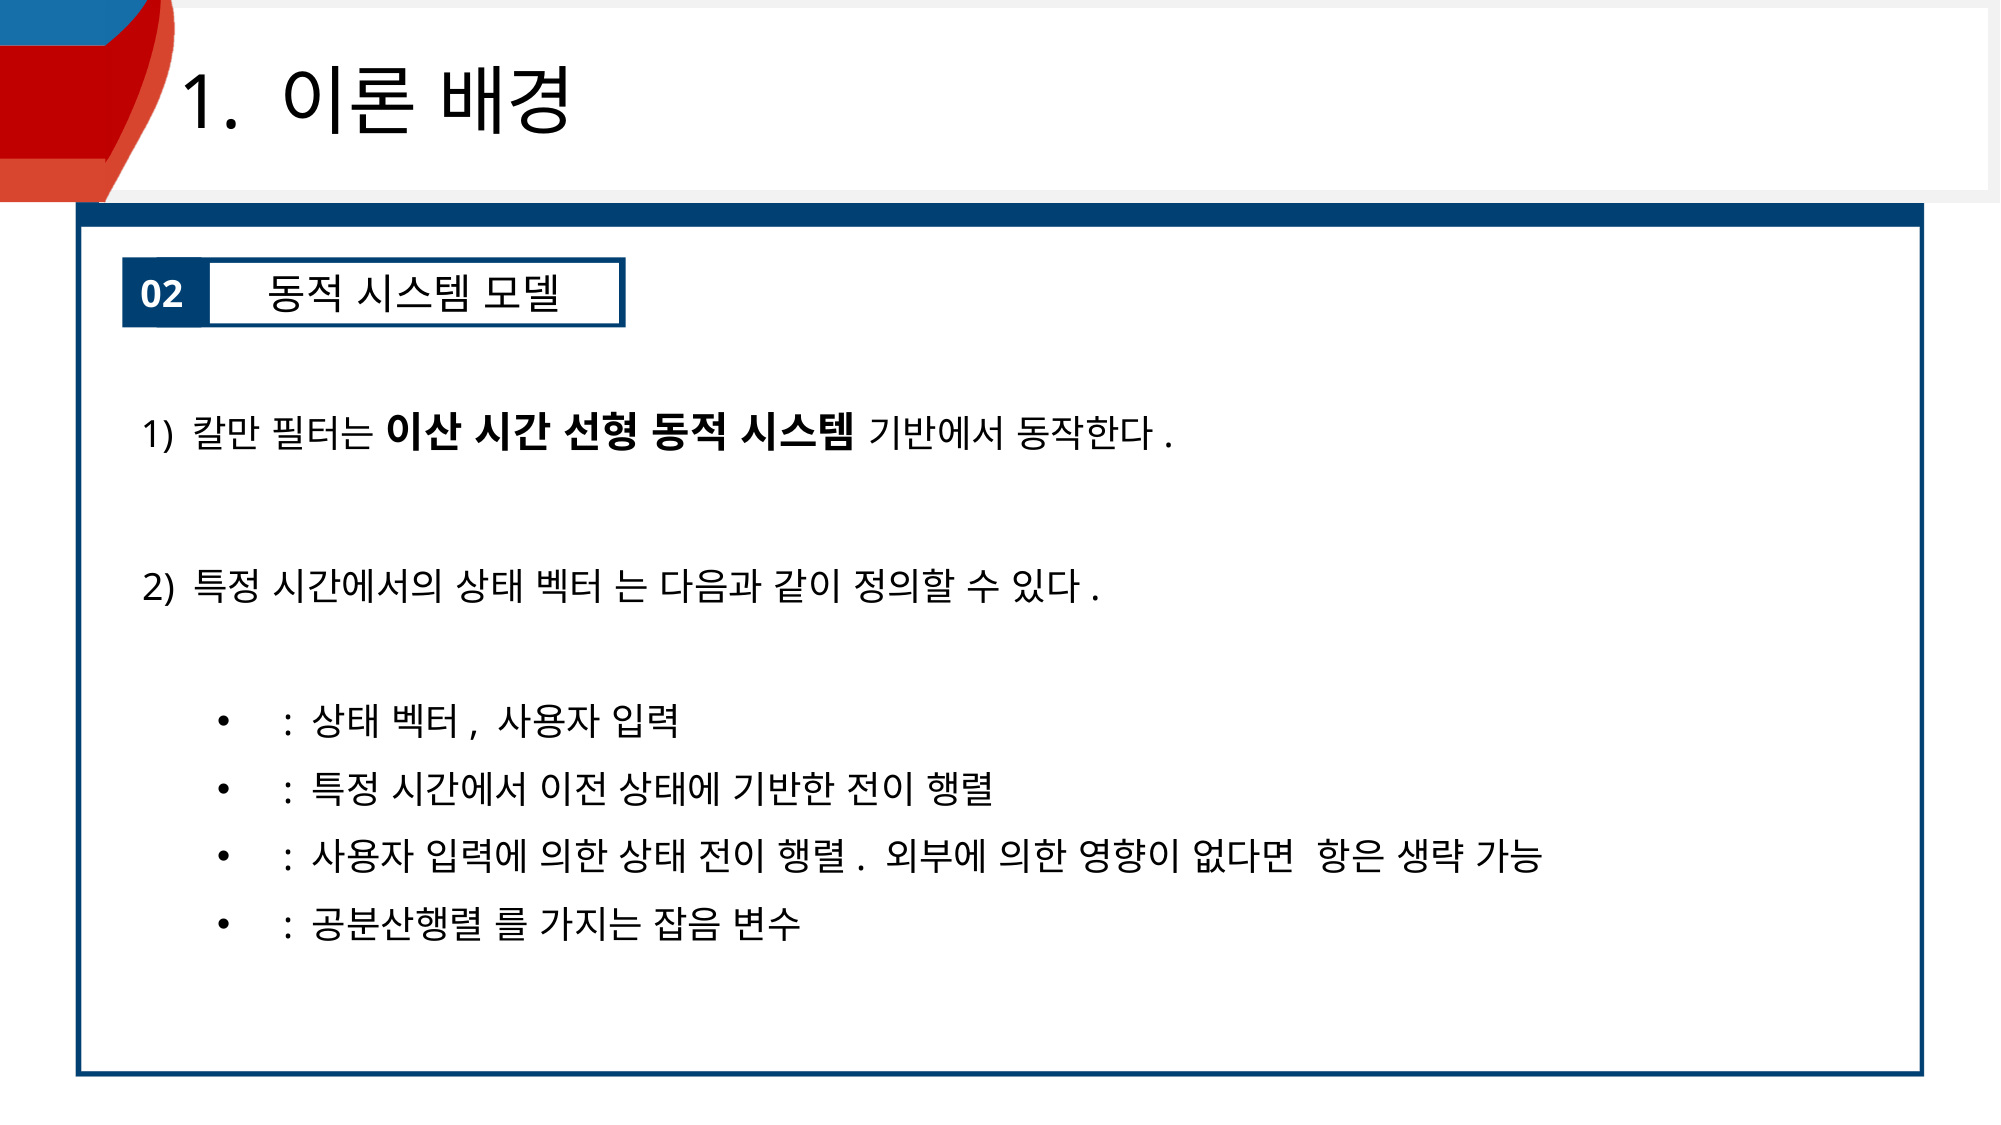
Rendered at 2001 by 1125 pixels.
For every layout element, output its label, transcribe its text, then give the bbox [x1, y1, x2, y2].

text_box [75, 201, 1925, 1078]
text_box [0, 0, 184, 203]
text_box 1) 칼만 필터는 이산 시간 선형 동적 시스템 기반에서 동작한다. [65, 373, 1880, 464]
text_box [80, 226, 1921, 1072]
text_box 02 [121, 256, 202, 328]
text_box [156, 257, 626, 328]
text_box 1. 이론 배경 [184, 0, 1995, 198]
